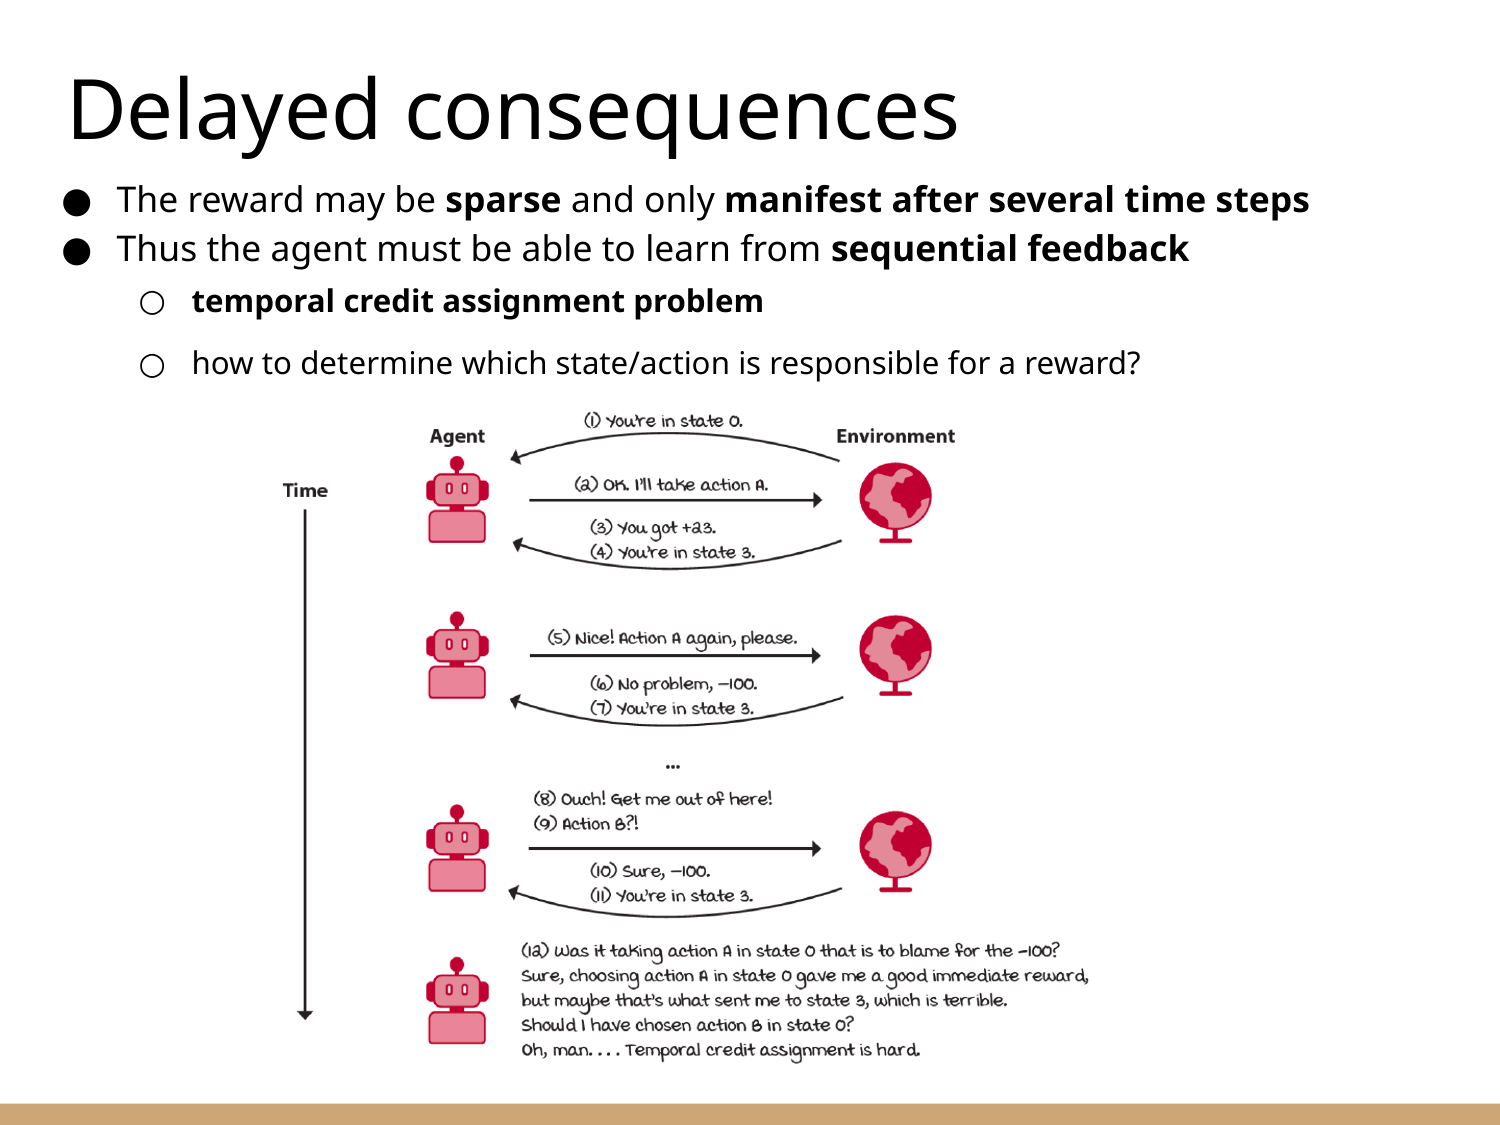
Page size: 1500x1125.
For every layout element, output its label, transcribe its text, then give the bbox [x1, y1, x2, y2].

picture [268, 389, 1114, 1080]
list The reward may be sparse and only manifest after several time steps Thus the agent must be able to learn from sequential feedback temporal credit assignment problem how to determine which state/action is responsible for a reward? [26, 155, 1474, 993]
title Delayed consequences [51, 69, 1449, 155]
